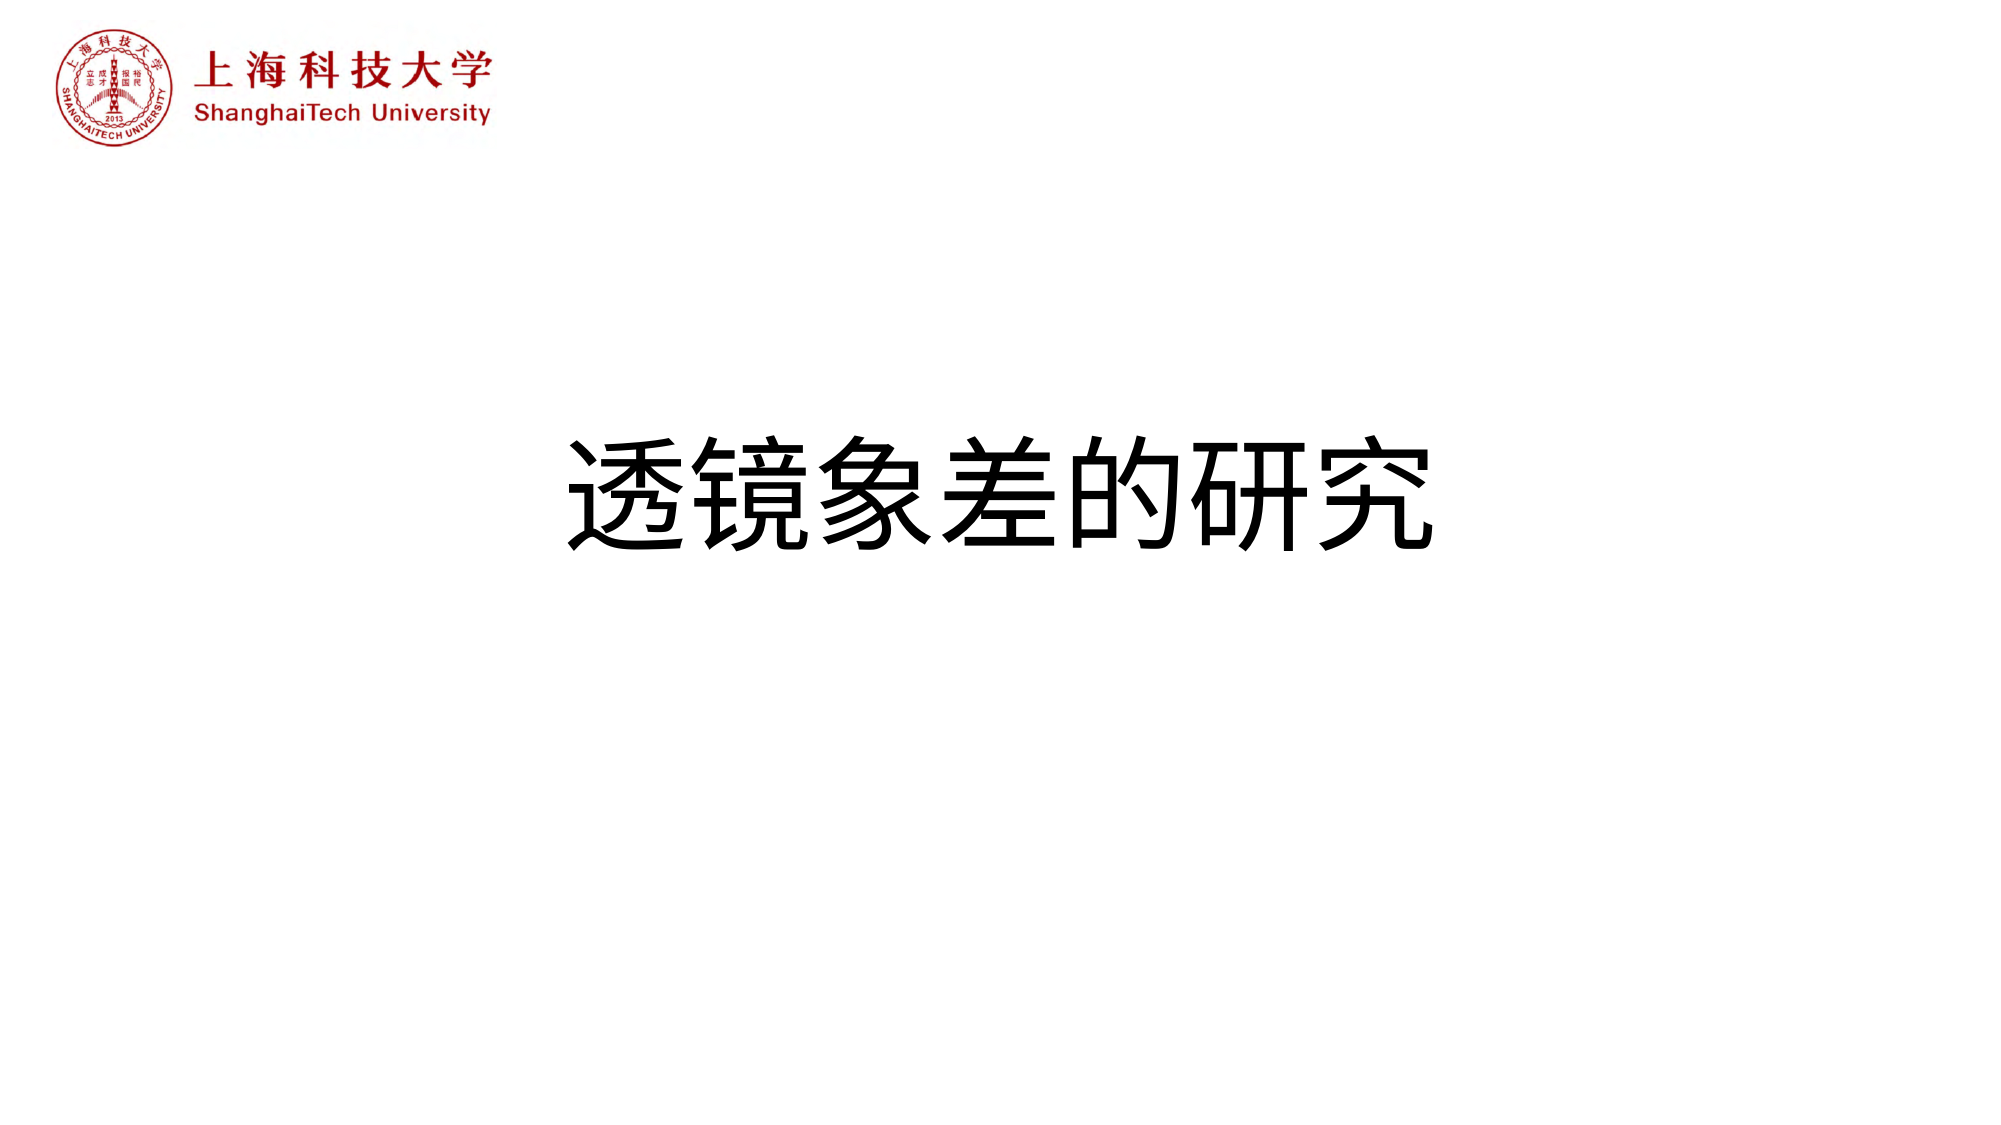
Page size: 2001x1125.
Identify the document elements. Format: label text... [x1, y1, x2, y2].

picture [52, 20, 497, 149]
title 透镜象差的研究 [249, 184, 1750, 576]
